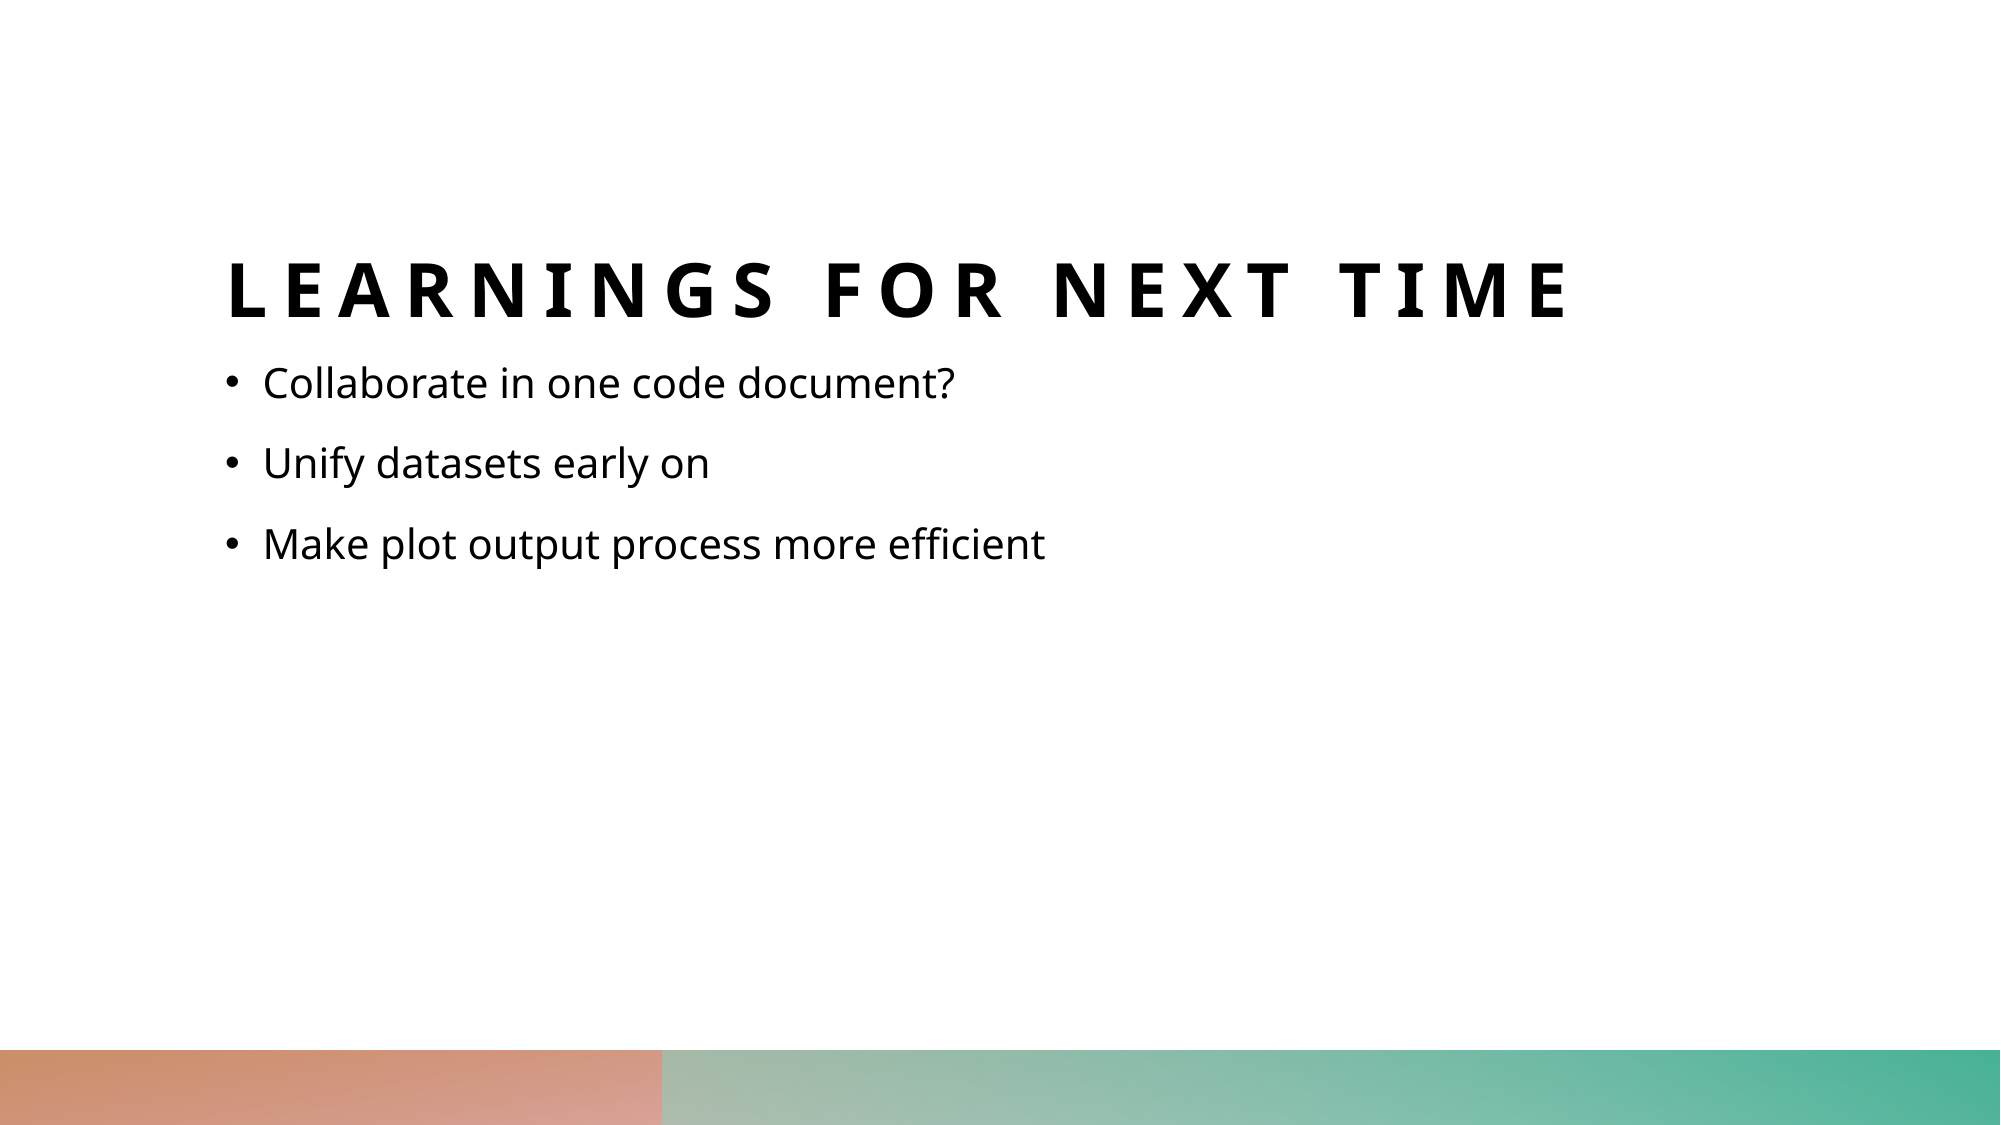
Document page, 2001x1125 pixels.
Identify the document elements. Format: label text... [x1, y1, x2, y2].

list Collaborate in one code document? Unify datasets early on Make plot output process more efficient [225, 346, 1905, 996]
title Learnings for next time [225, 130, 1905, 333]
